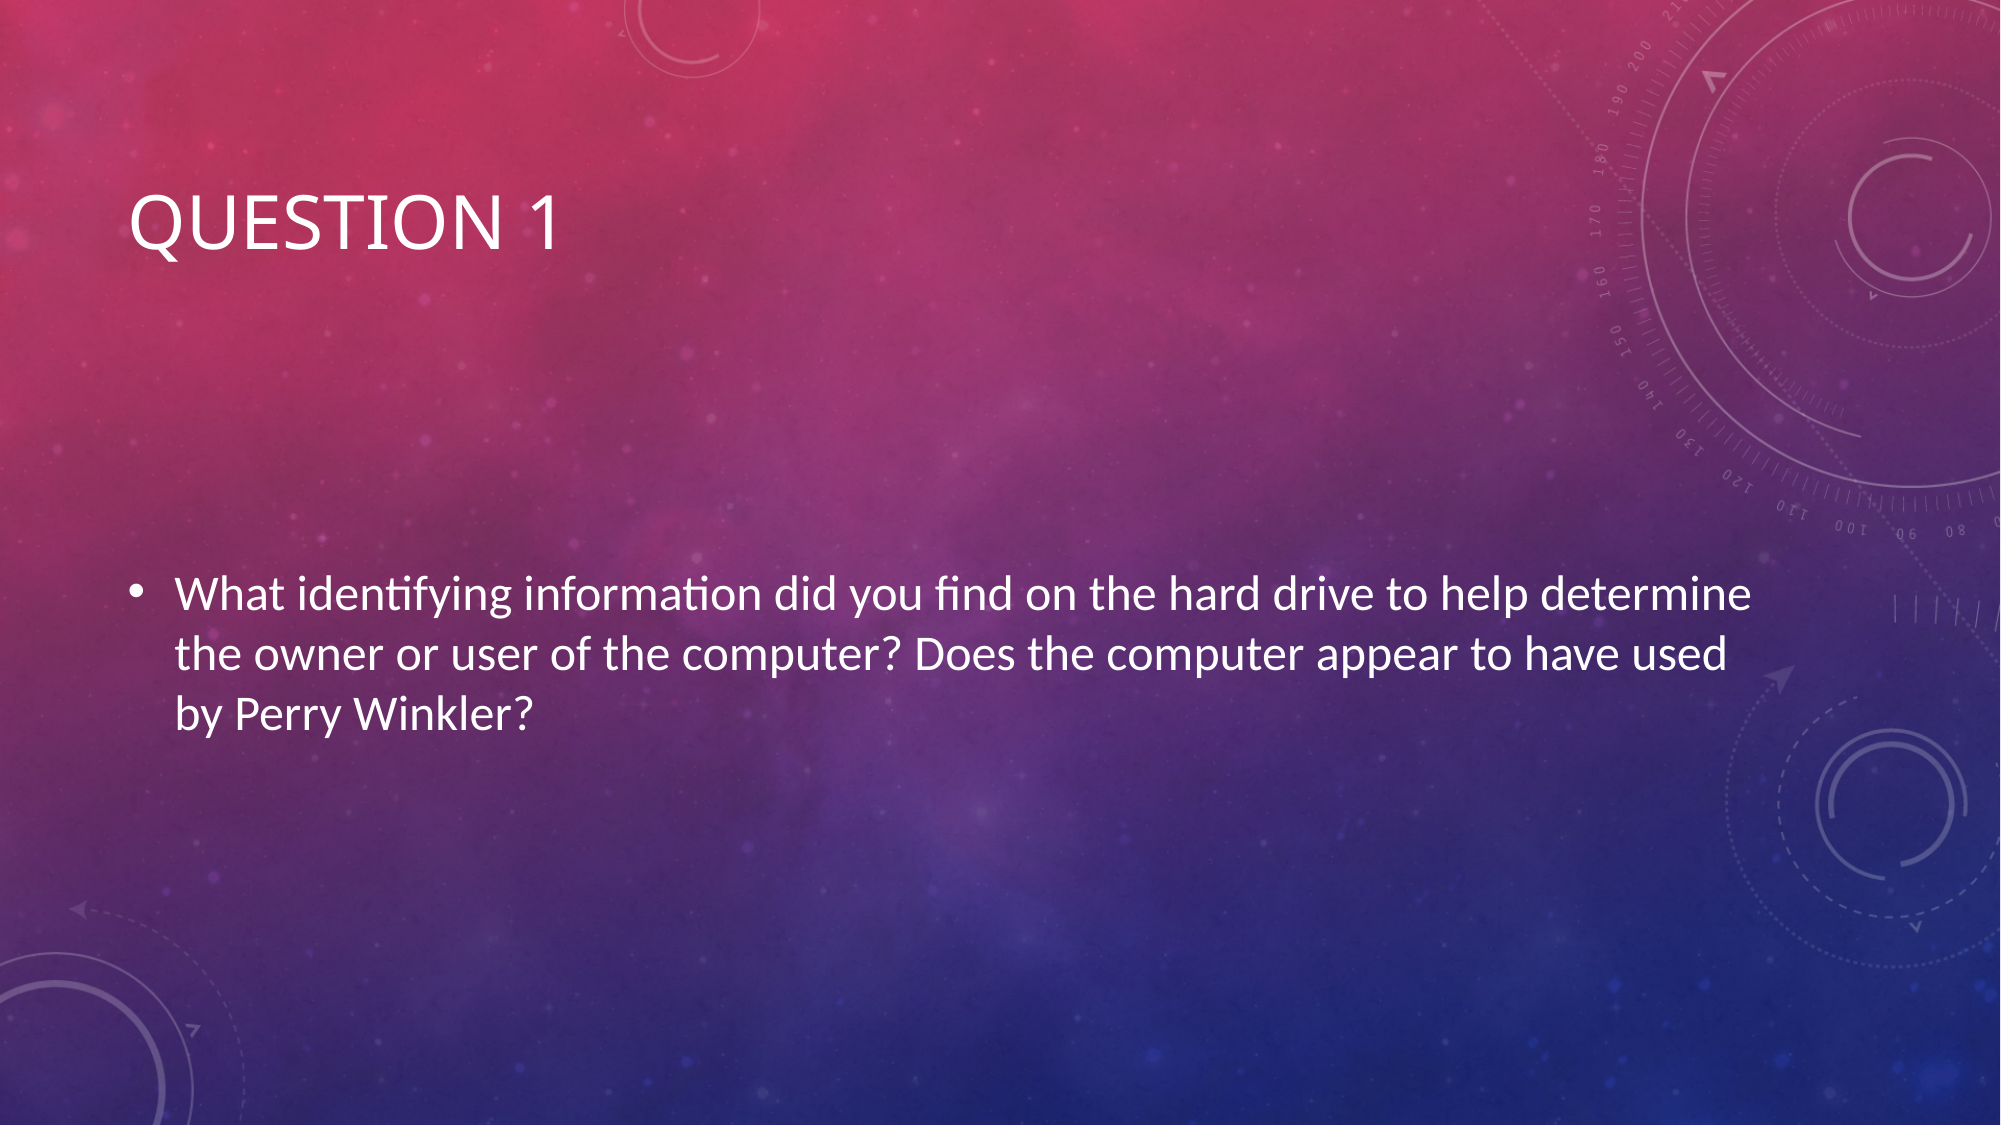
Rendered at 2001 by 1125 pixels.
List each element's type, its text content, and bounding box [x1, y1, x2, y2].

title Question 1 [112, 99, 1775, 339]
picture [0, 0, 2001, 1125]
list What identifying information did you find on the hard drive to help determine the owner or user of the computer? Does the computer appear to have used by Perry Winkler? [112, 351, 1775, 950]
